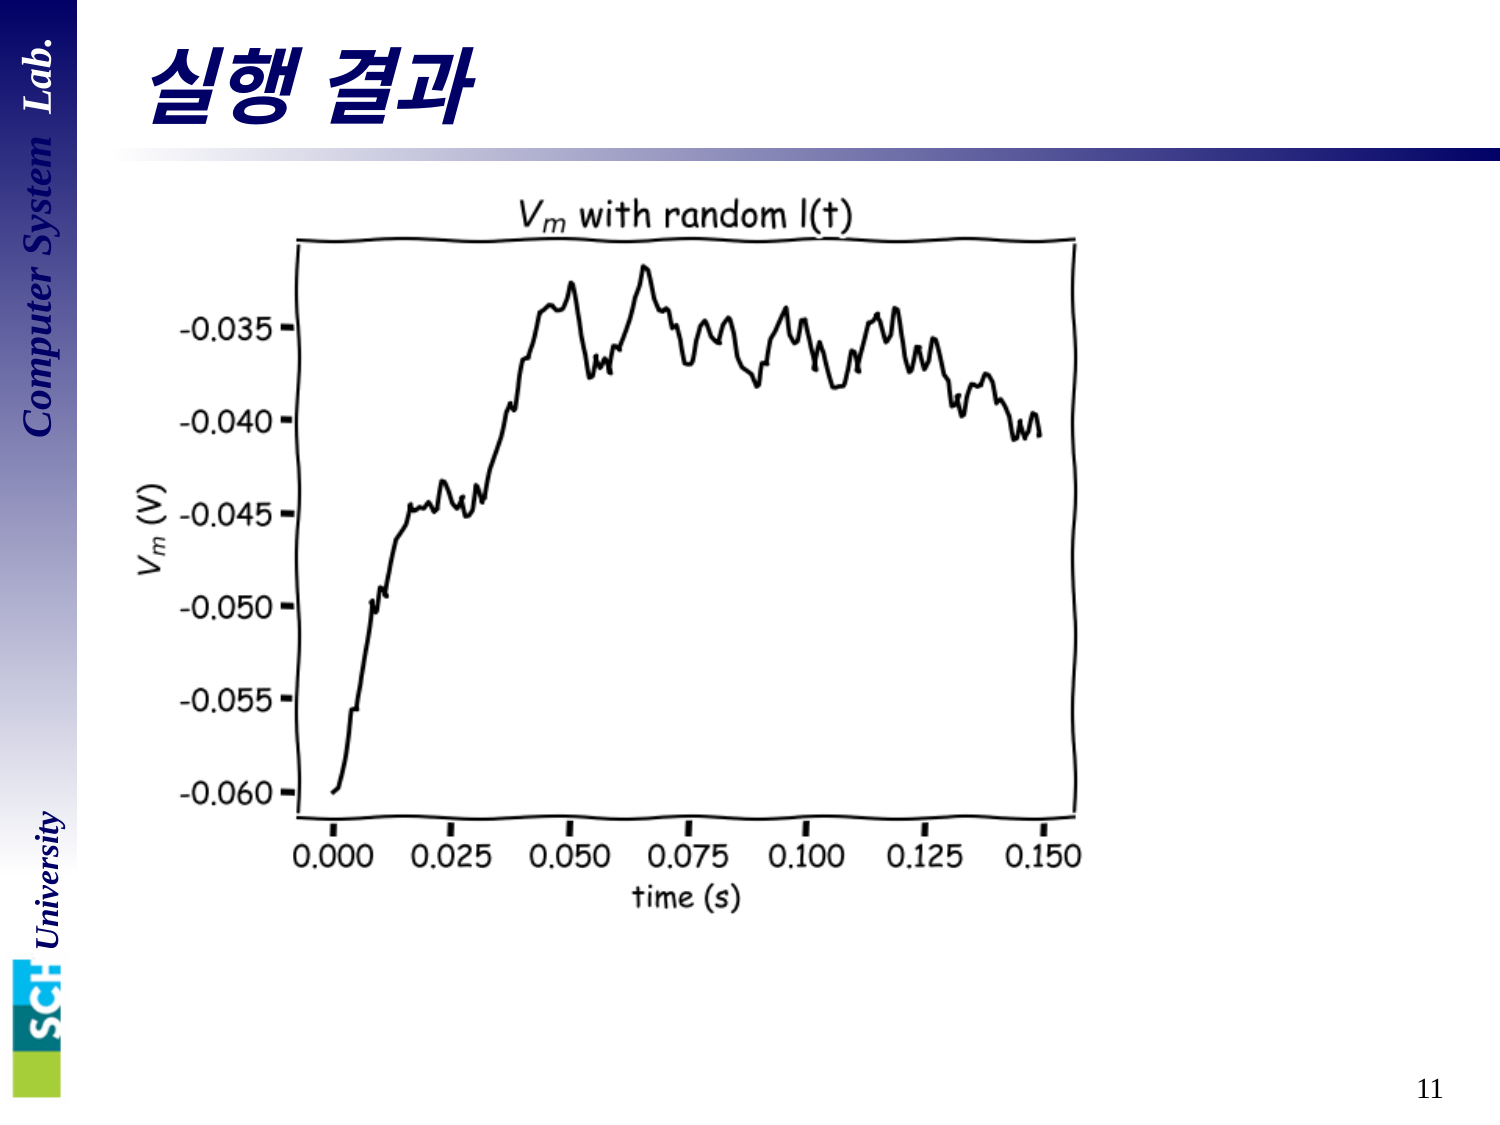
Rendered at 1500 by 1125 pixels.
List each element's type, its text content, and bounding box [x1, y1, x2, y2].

picture [5, 952, 69, 1104]
picture [123, 184, 1090, 915]
title 실행 결과 [123, 25, 1460, 143]
